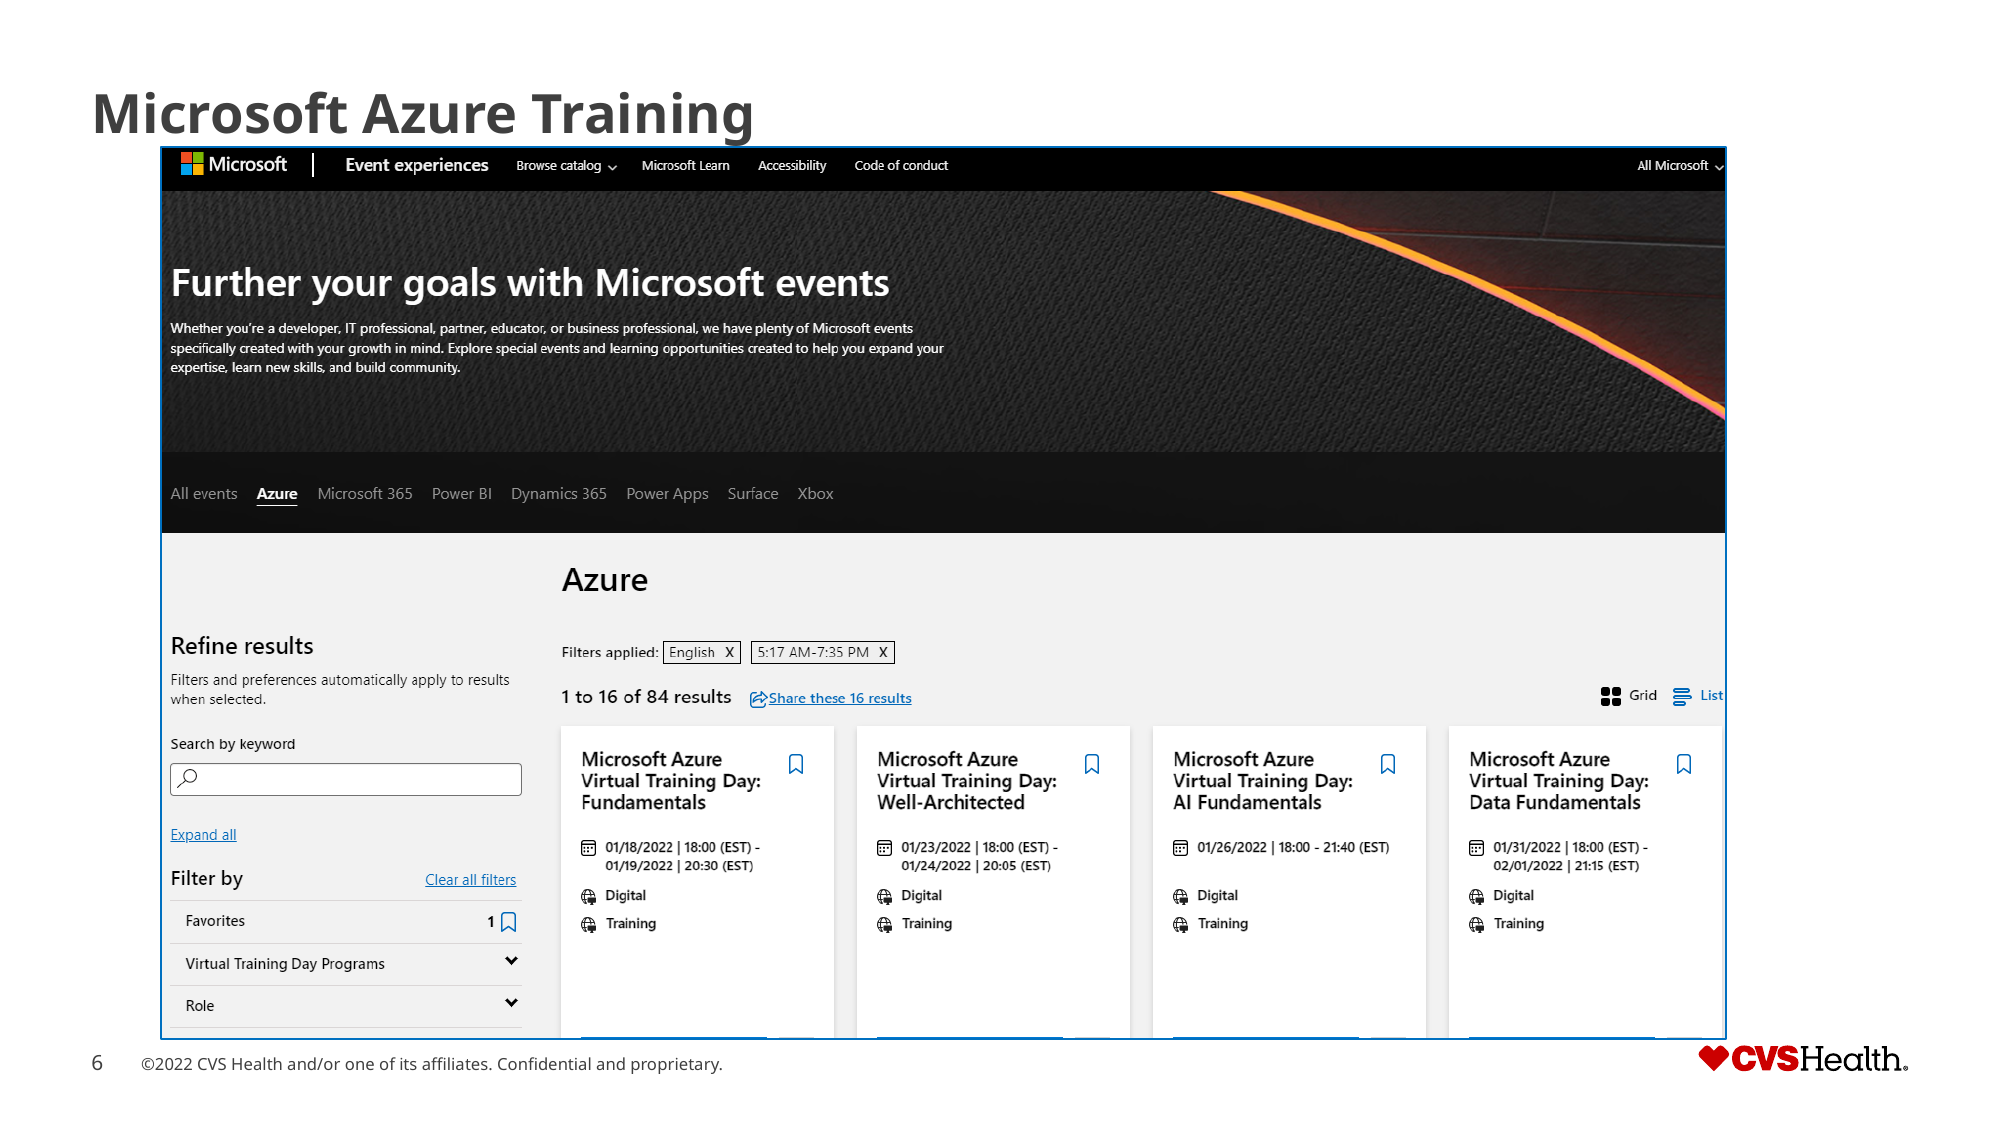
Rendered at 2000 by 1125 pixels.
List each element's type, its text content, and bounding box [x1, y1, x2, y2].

title Microsoft Azure Training [91, 86, 1677, 204]
picture [161, 147, 1726, 1039]
